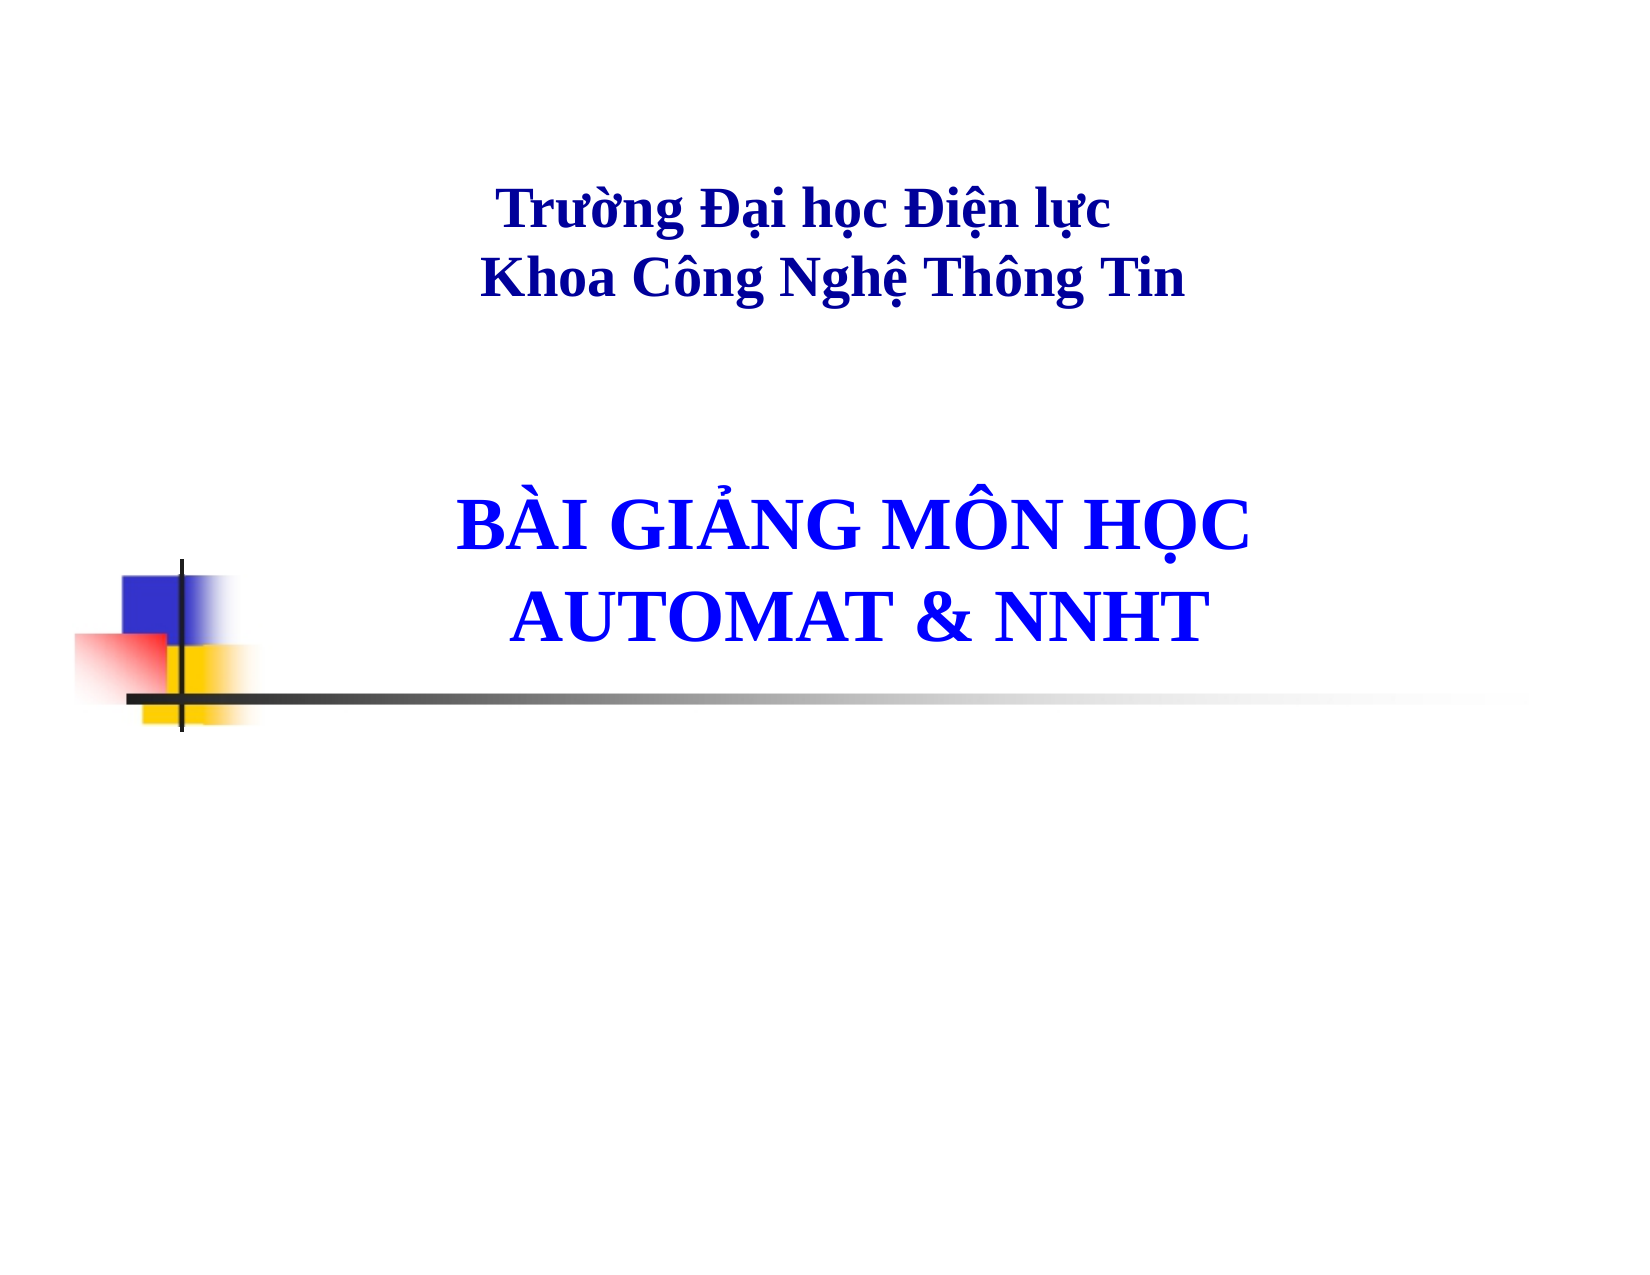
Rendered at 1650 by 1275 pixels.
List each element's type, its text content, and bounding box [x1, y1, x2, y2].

text_box Trường Đại học Điện lực Khoa Công Nghệ Thông Tin [480, 174, 1187, 316]
picture [72, 574, 1555, 728]
text_box BÀI GIẢNG MÔN HỌC [456, 483, 1255, 572]
text_box [73, 73, 1577, 1202]
